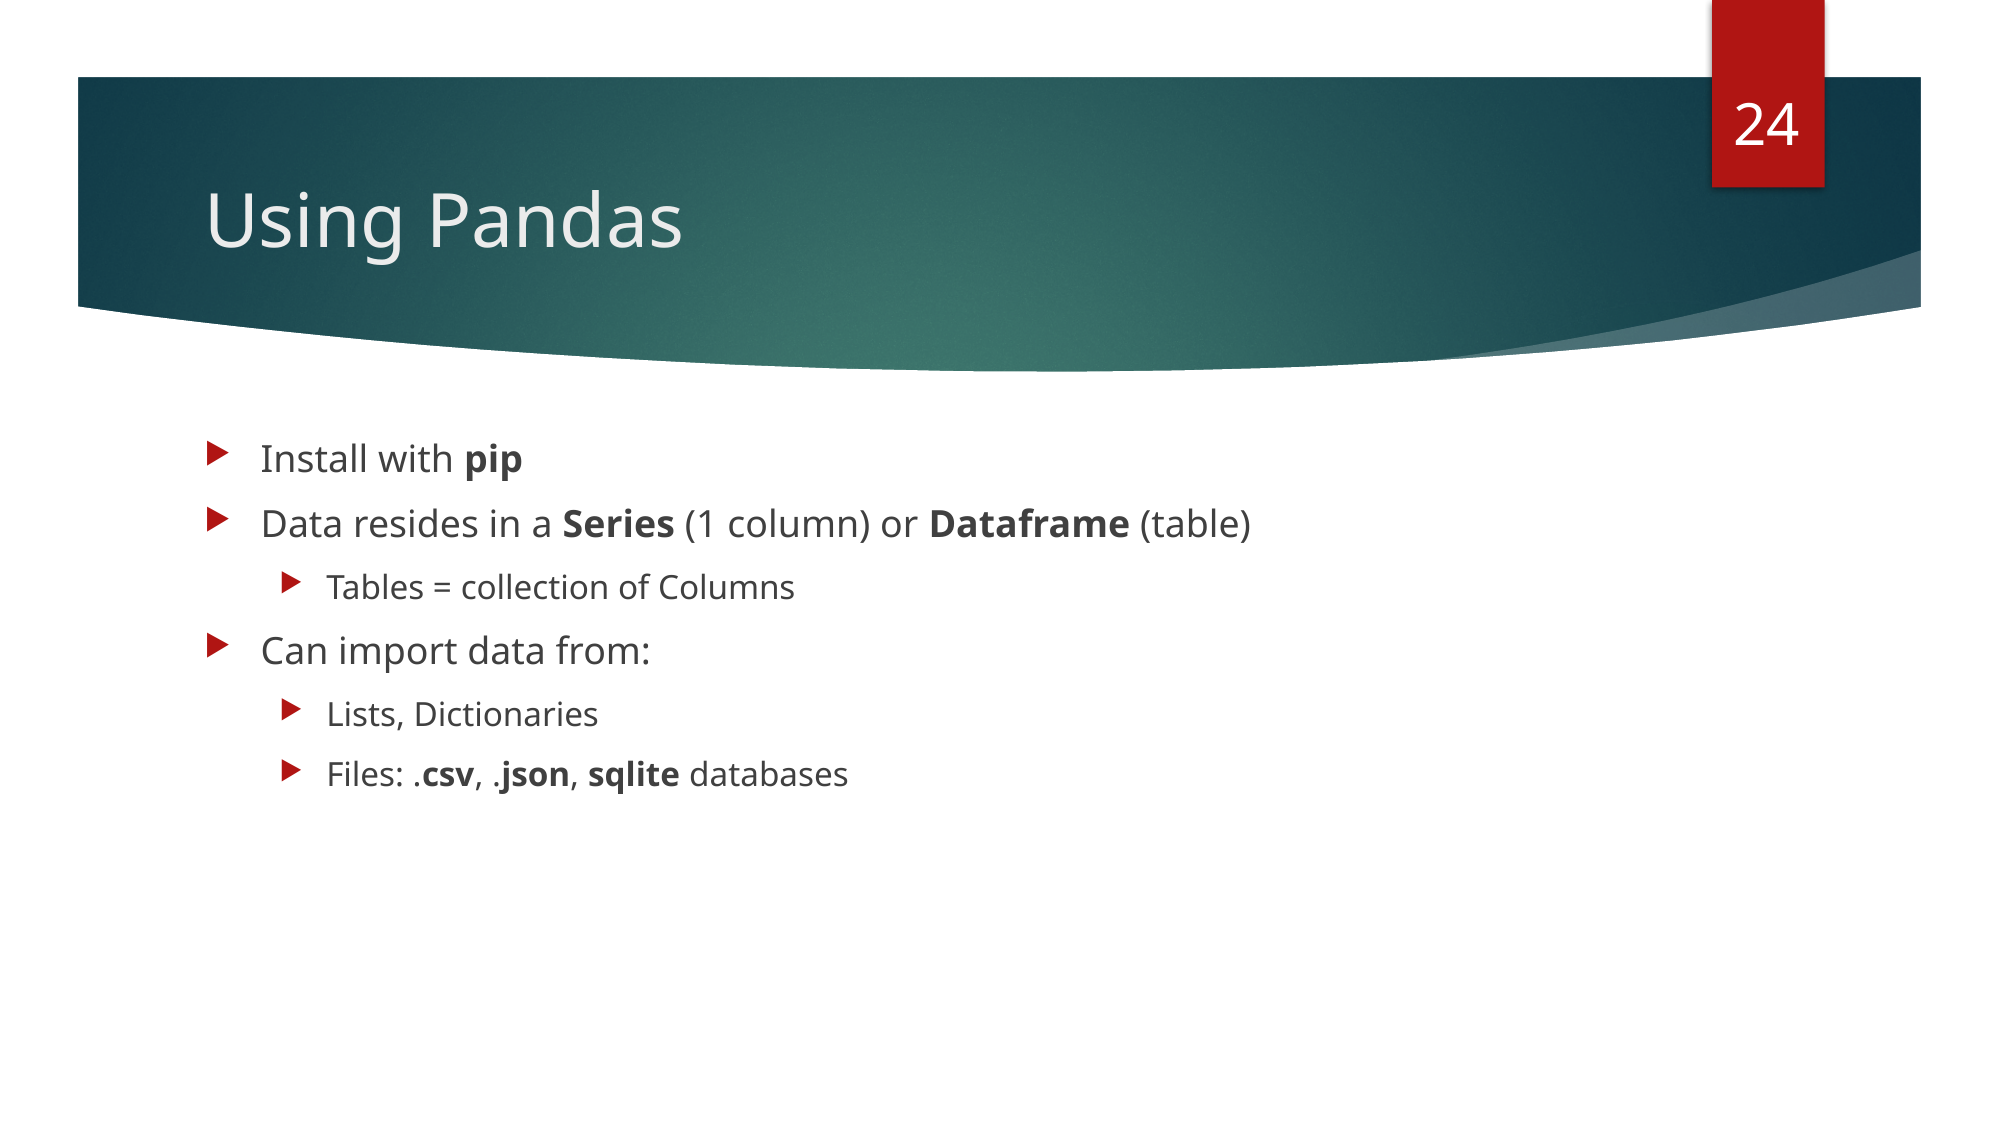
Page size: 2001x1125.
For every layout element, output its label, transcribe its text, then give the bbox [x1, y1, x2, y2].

title Using Pandas [189, 159, 1638, 276]
list Install with pip Data resides in a Series (1 column) or Dataframe (table) Tables = collection of Columns Can import data from: Lists, Dictionaries Files: .csv, .json, sqlite databases [189, 427, 1638, 988]
slide_number 24 [1698, 48, 1836, 175]
